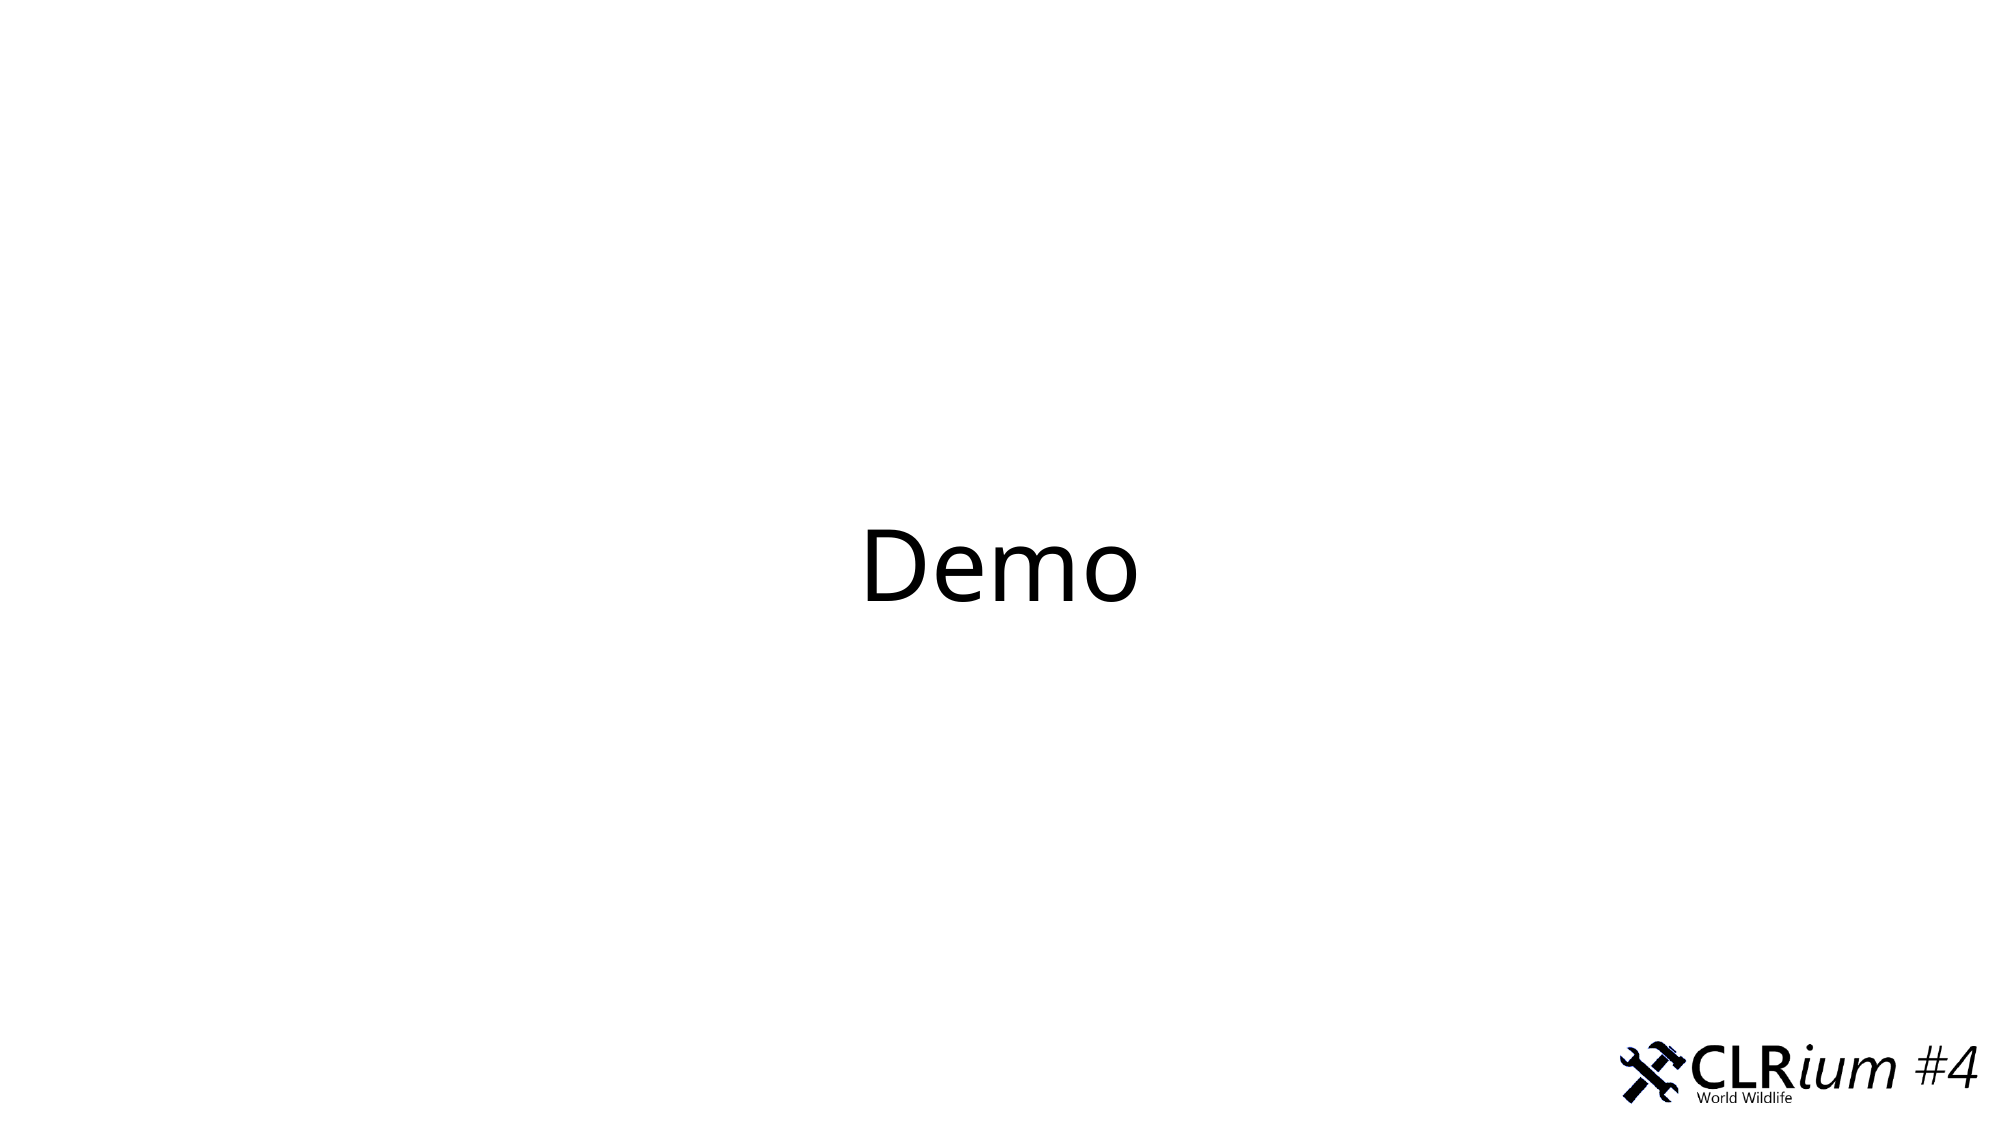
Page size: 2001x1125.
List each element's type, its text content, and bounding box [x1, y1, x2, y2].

text_box Demo [0, 494, 2000, 629]
picture [1616, 1033, 1985, 1111]
